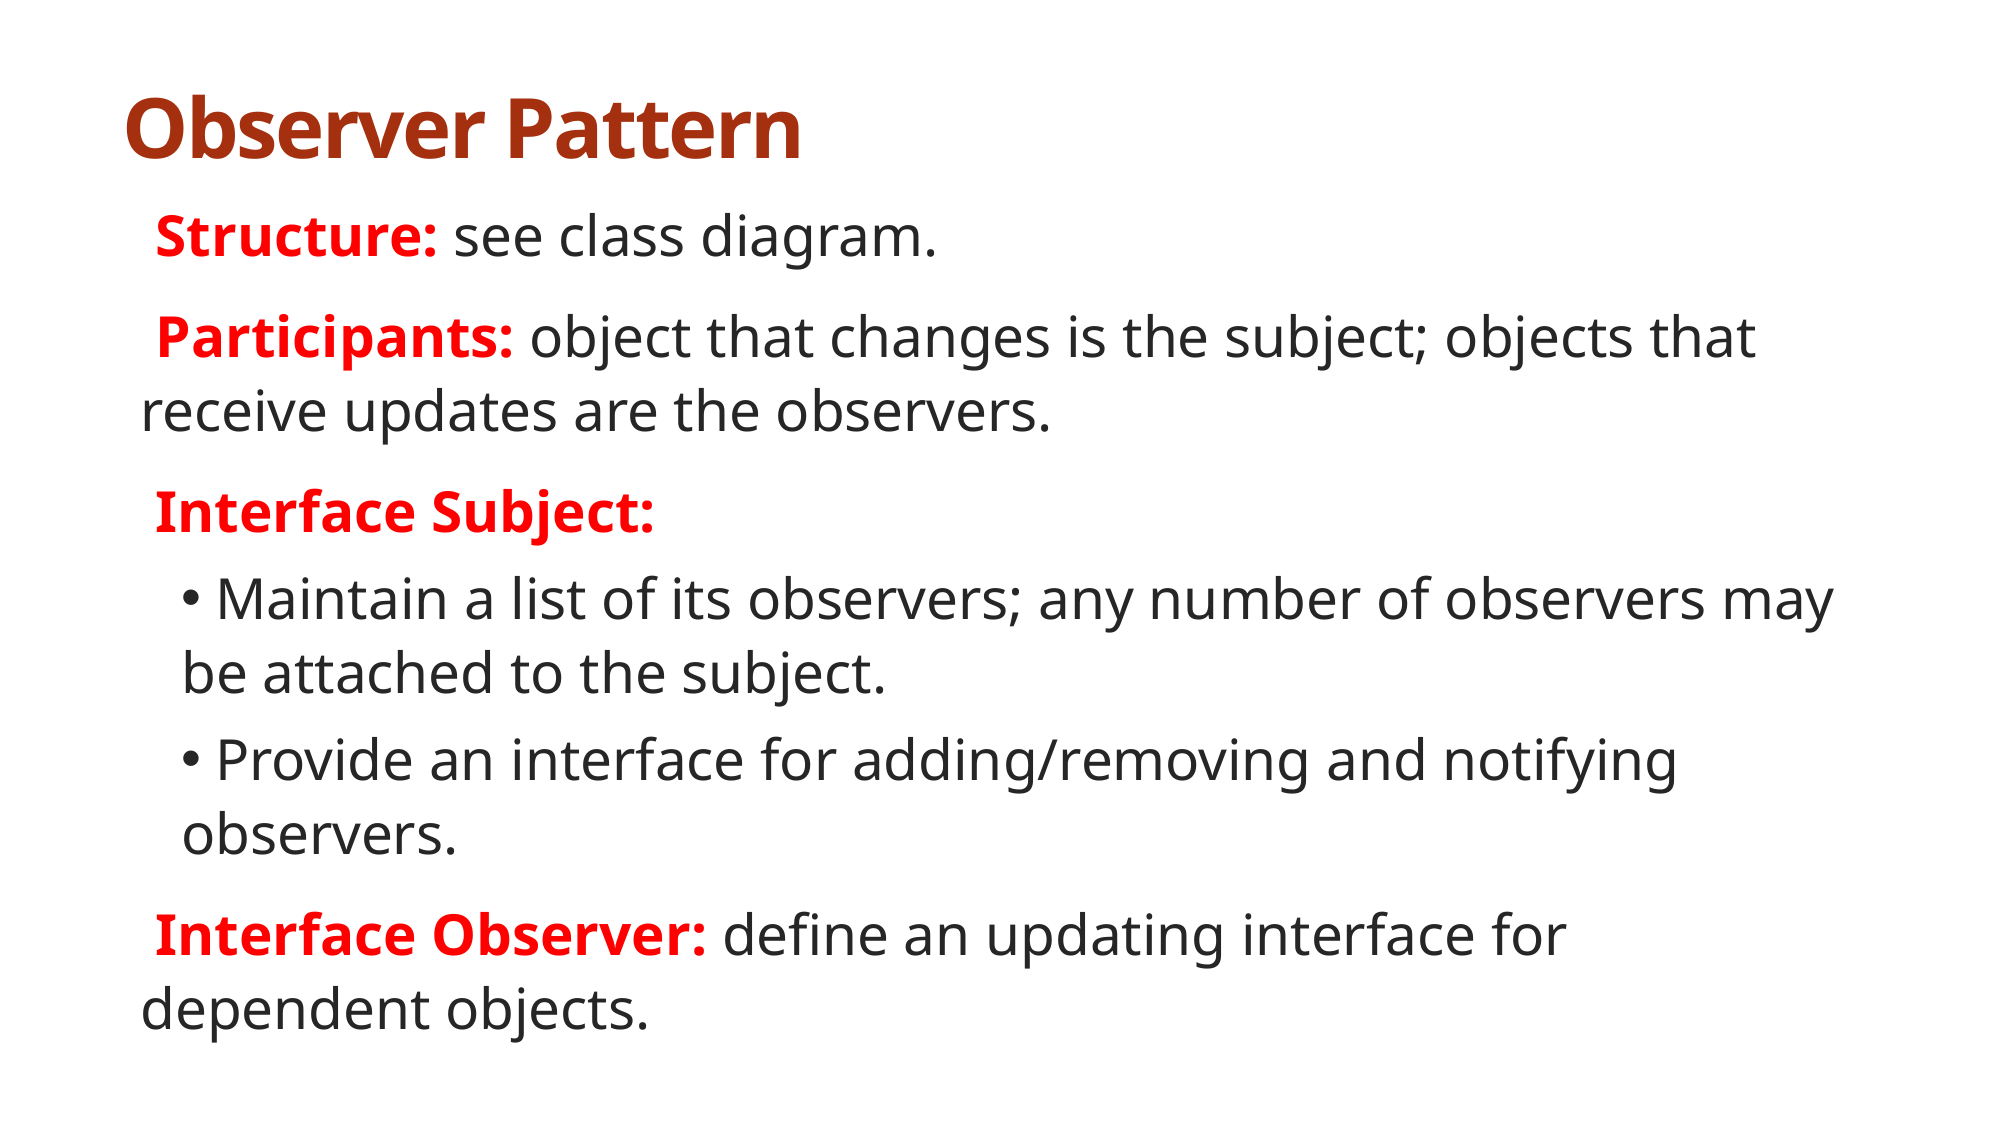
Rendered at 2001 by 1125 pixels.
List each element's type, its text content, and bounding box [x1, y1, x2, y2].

list Structure: see class diagram. Participants: object that changes is the subject; objects that receive updates are the observers. Interface Subject: Maintain a list of its observers; any number of observers may be attached to the subject. Provide an interface for adding/removing and notifying observers. Interface Observer: define an updating interface for dependent objects. [111, 186, 1876, 1054]
title Observer Pattern [107, 41, 1876, 226]
